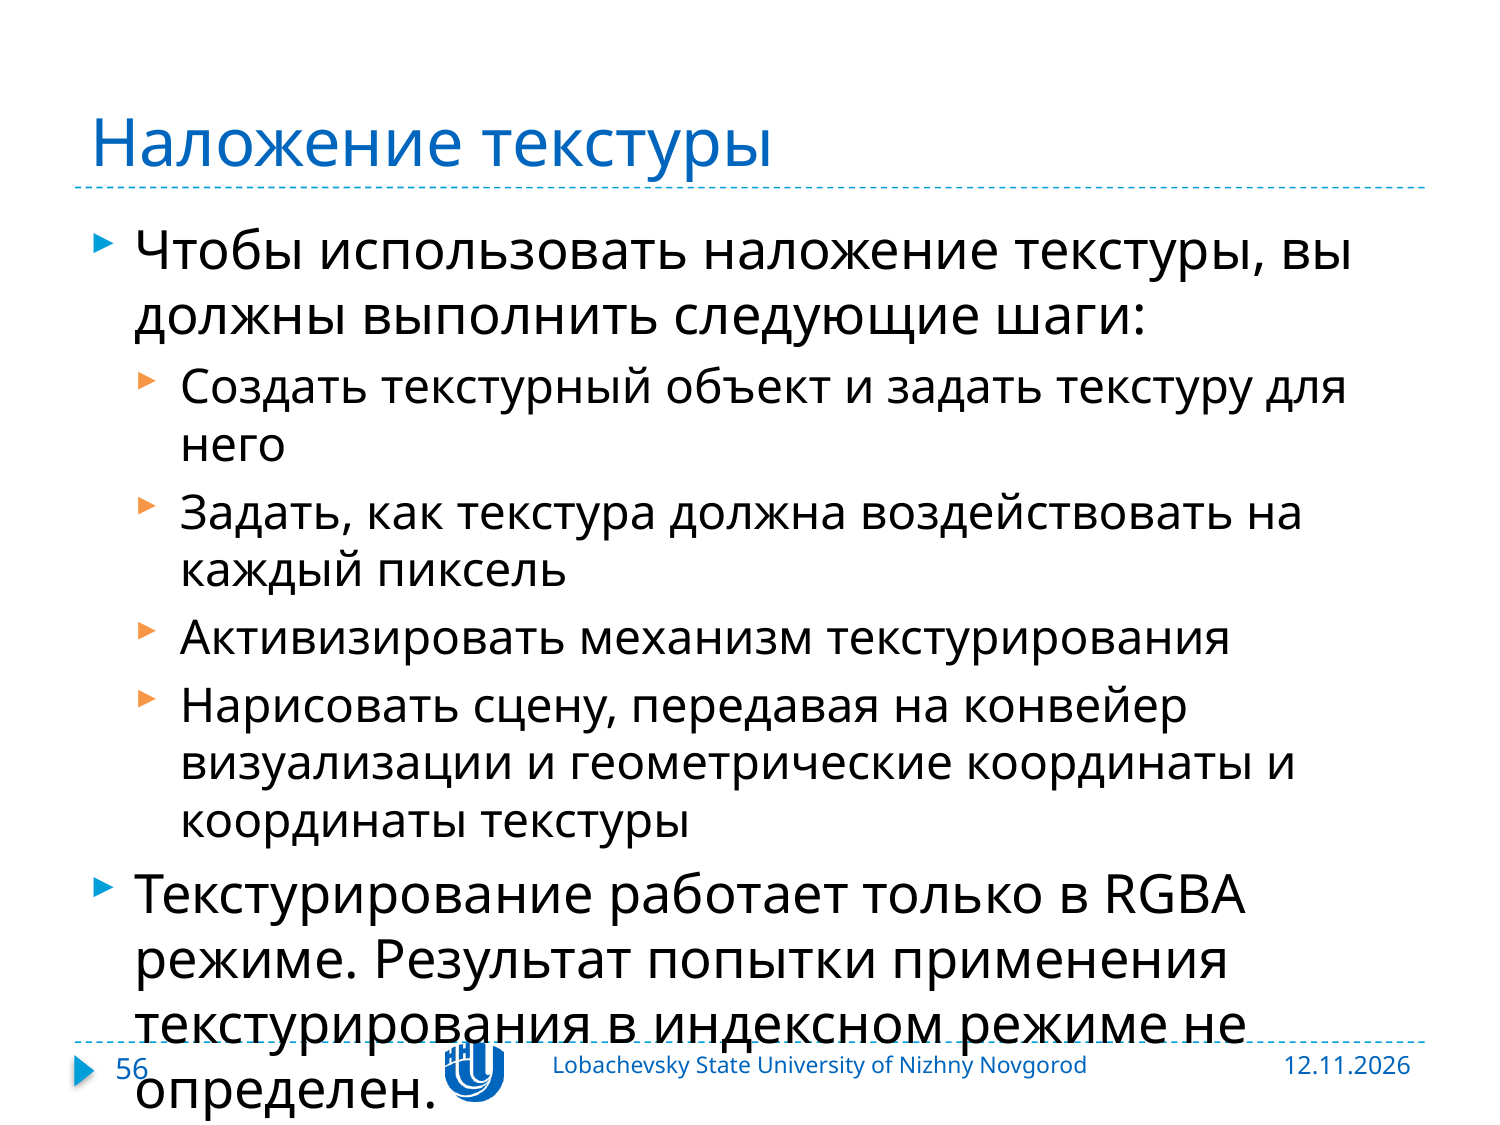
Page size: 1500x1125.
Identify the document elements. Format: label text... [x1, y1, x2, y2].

title Наложение текстуры [74, 24, 1426, 188]
picture [440, 1041, 504, 1102]
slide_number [1265, 1042, 1426, 1103]
list Чтобы использовать наложение текстуры, вы должны выполнить следующие шаги: Создать текстурный объект и задать текстуру для него Задать, как текстура должна воздействовать на каждый пиксель Активизировать механизм текстурирования Нарисовать сцену, передавая на конвейер визуализации и геометрические координаты и координаты текстуры Текстурирование работает только в RGBA режиме. Результат попытки применения текстурирования в индексном режиме не определен. [74, 207, 1426, 1012]
footer Lobachevsky State University of Nizhny Novgorod [515, 1042, 1125, 1103]
slide_number 56 [100, 1042, 426, 1103]
